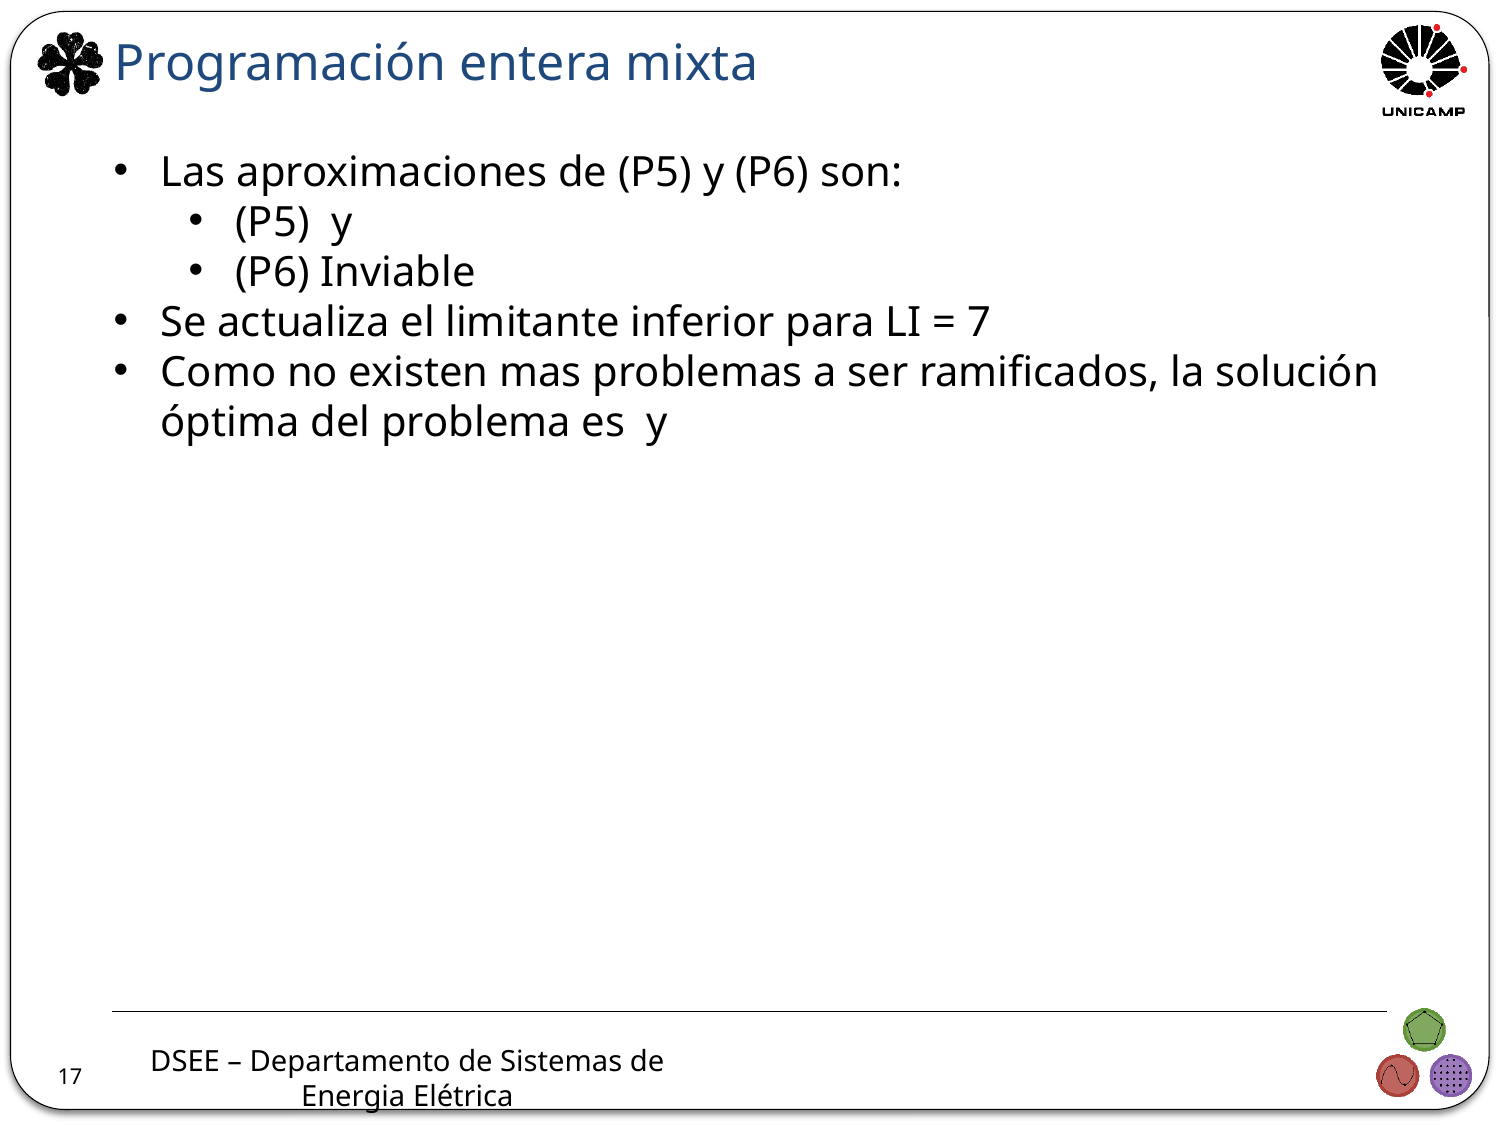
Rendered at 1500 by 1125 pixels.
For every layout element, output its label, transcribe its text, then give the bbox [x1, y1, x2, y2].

picture [12, 17, 110, 112]
picture [1381, 106, 1467, 116]
picture [1381, 24, 1467, 30]
slide_number 17 [41, 1048, 99, 1106]
picture [1376, 1008, 1472, 1097]
text_box Programación entera mixta [100, 30, 1500, 106]
